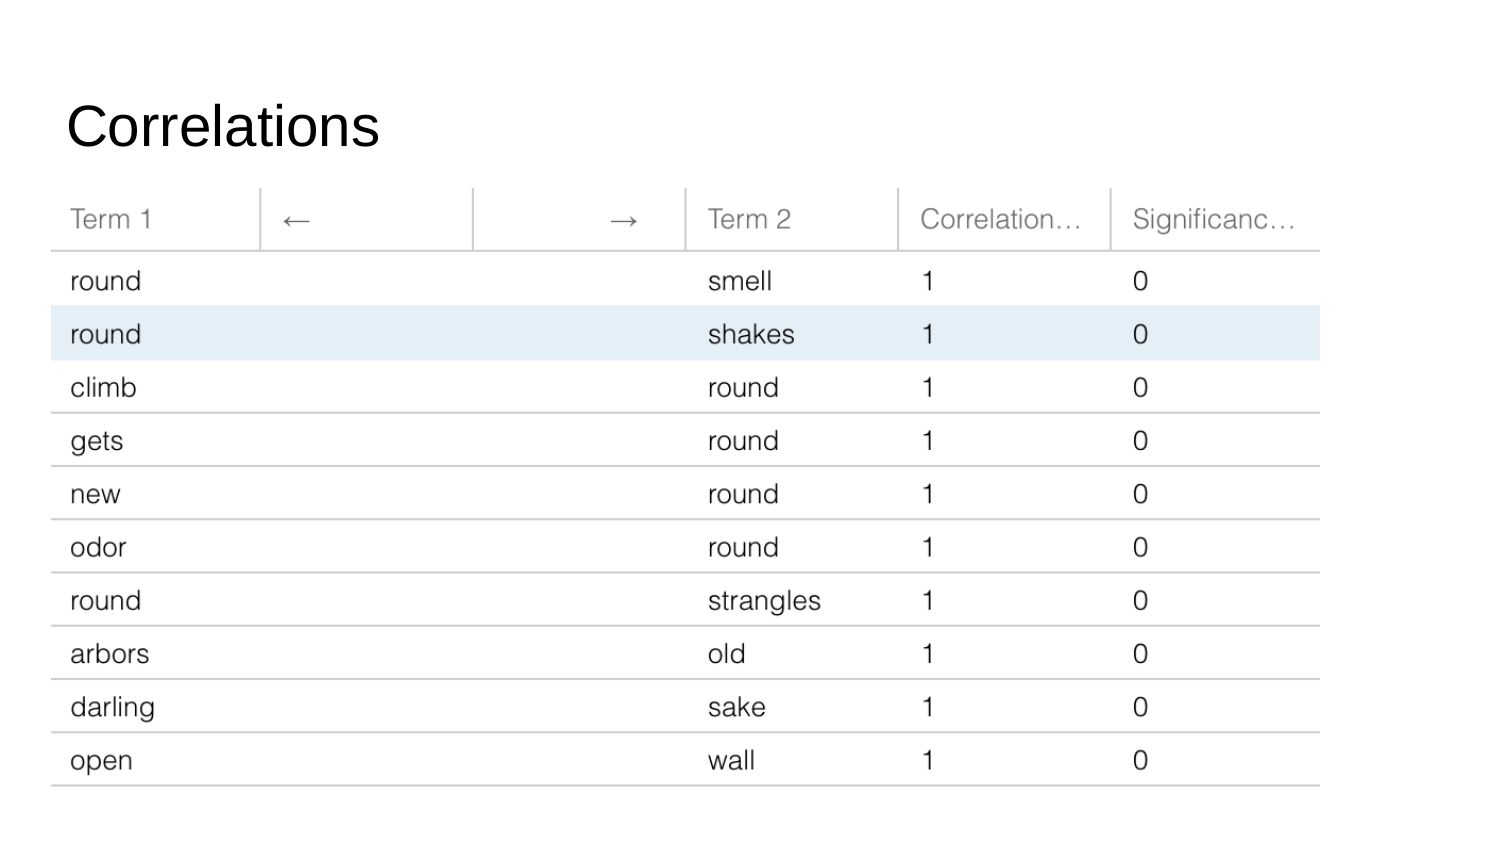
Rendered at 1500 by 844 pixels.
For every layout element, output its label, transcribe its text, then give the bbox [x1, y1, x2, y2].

title Correlations [51, 72, 1449, 167]
picture [50, 188, 1320, 793]
